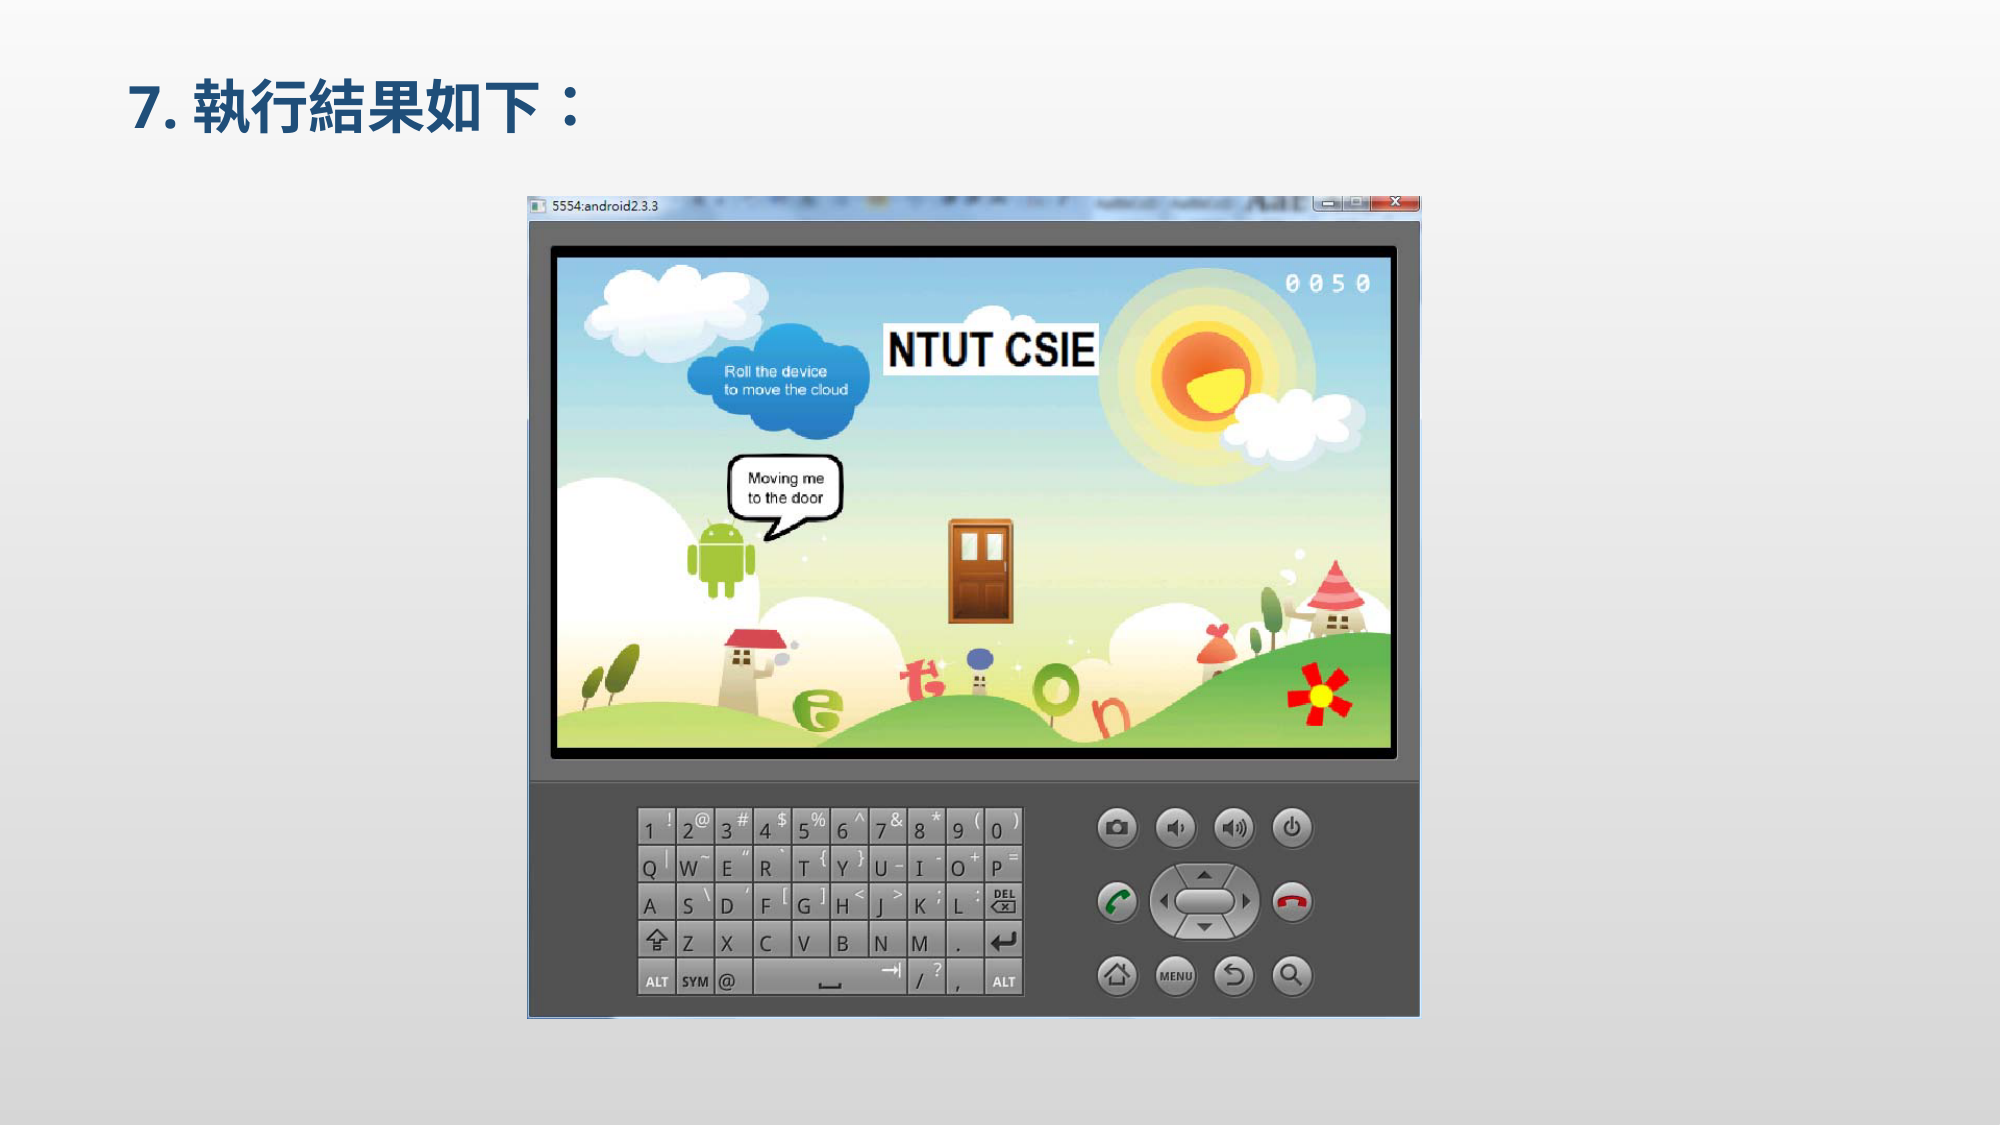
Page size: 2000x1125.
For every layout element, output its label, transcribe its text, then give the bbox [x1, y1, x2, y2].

picture [527, 196, 1422, 1019]
text_box 7.執行結果如下： [113, 30, 1969, 149]
